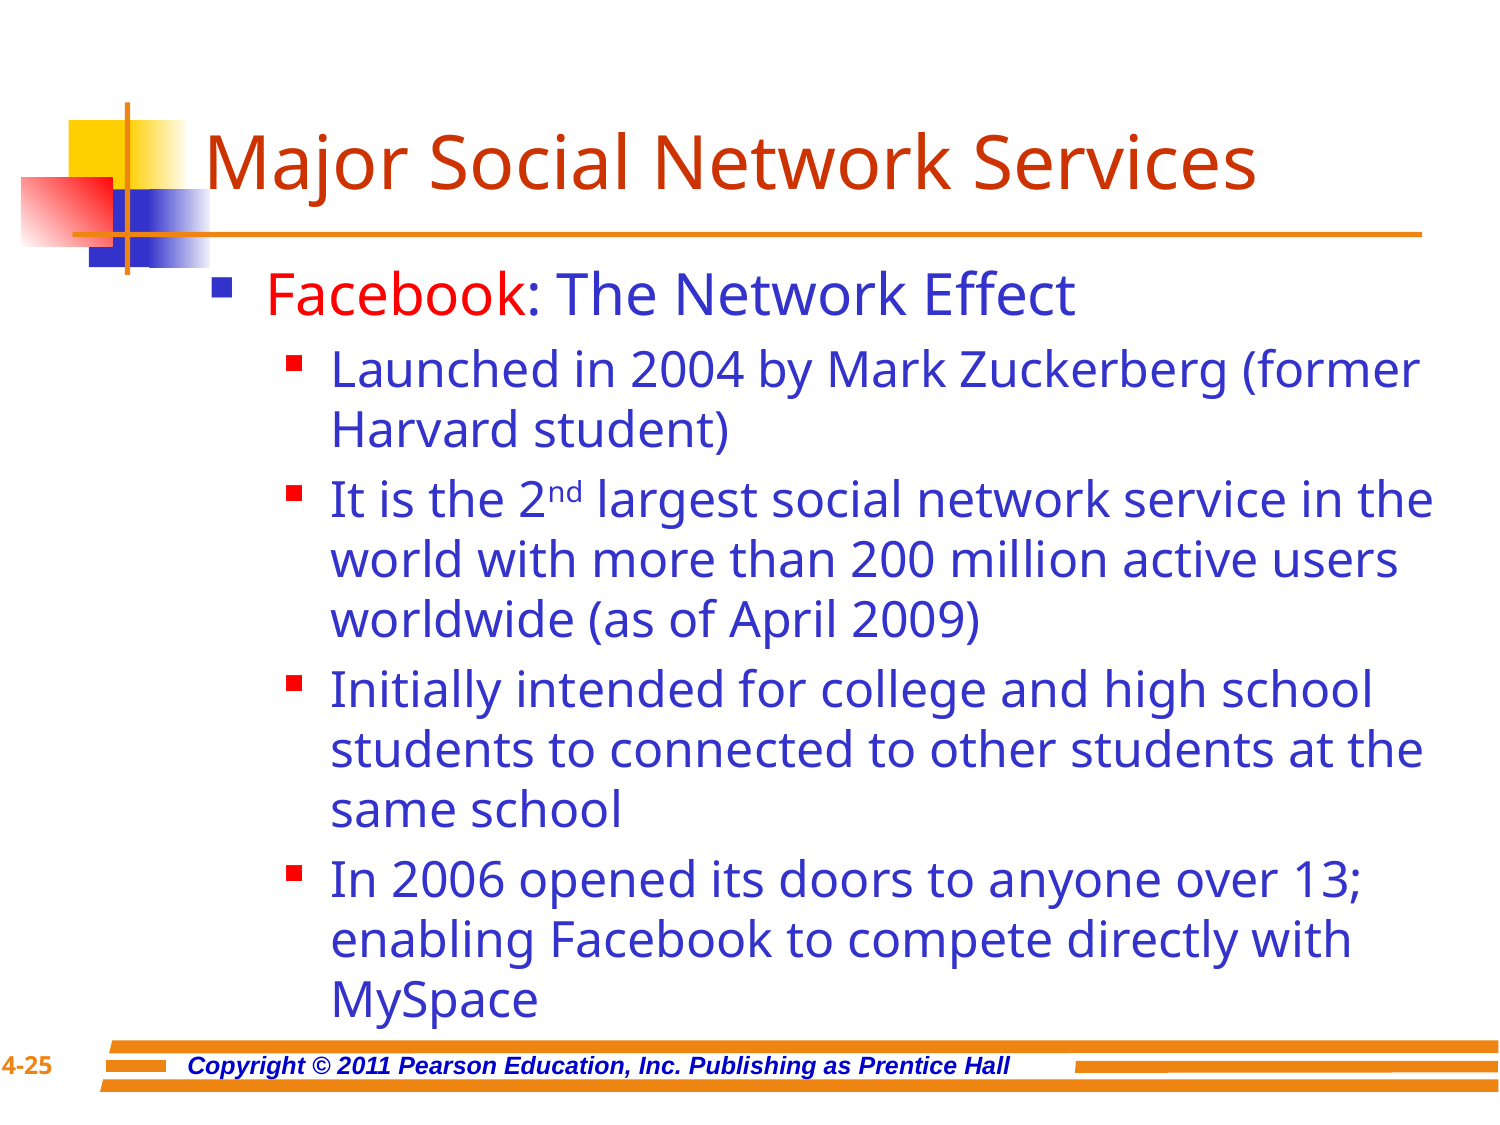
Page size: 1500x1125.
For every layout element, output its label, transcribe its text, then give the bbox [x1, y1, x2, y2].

list Facebook: The Network Effect Launched in 2004 by Mark Zuckerberg (former Harvard student) It is the 2nd largest social network service in the world with more than 200 million active users worldwide (as of April 2009) Initially intended for college and high school students to connected to other students at the same school In 2006 opened its doors to anyone over 13; enabling Facebook to compete directly with MySpace [193, 249, 1463, 1038]
title Major Social Network Services [188, 40, 1468, 213]
